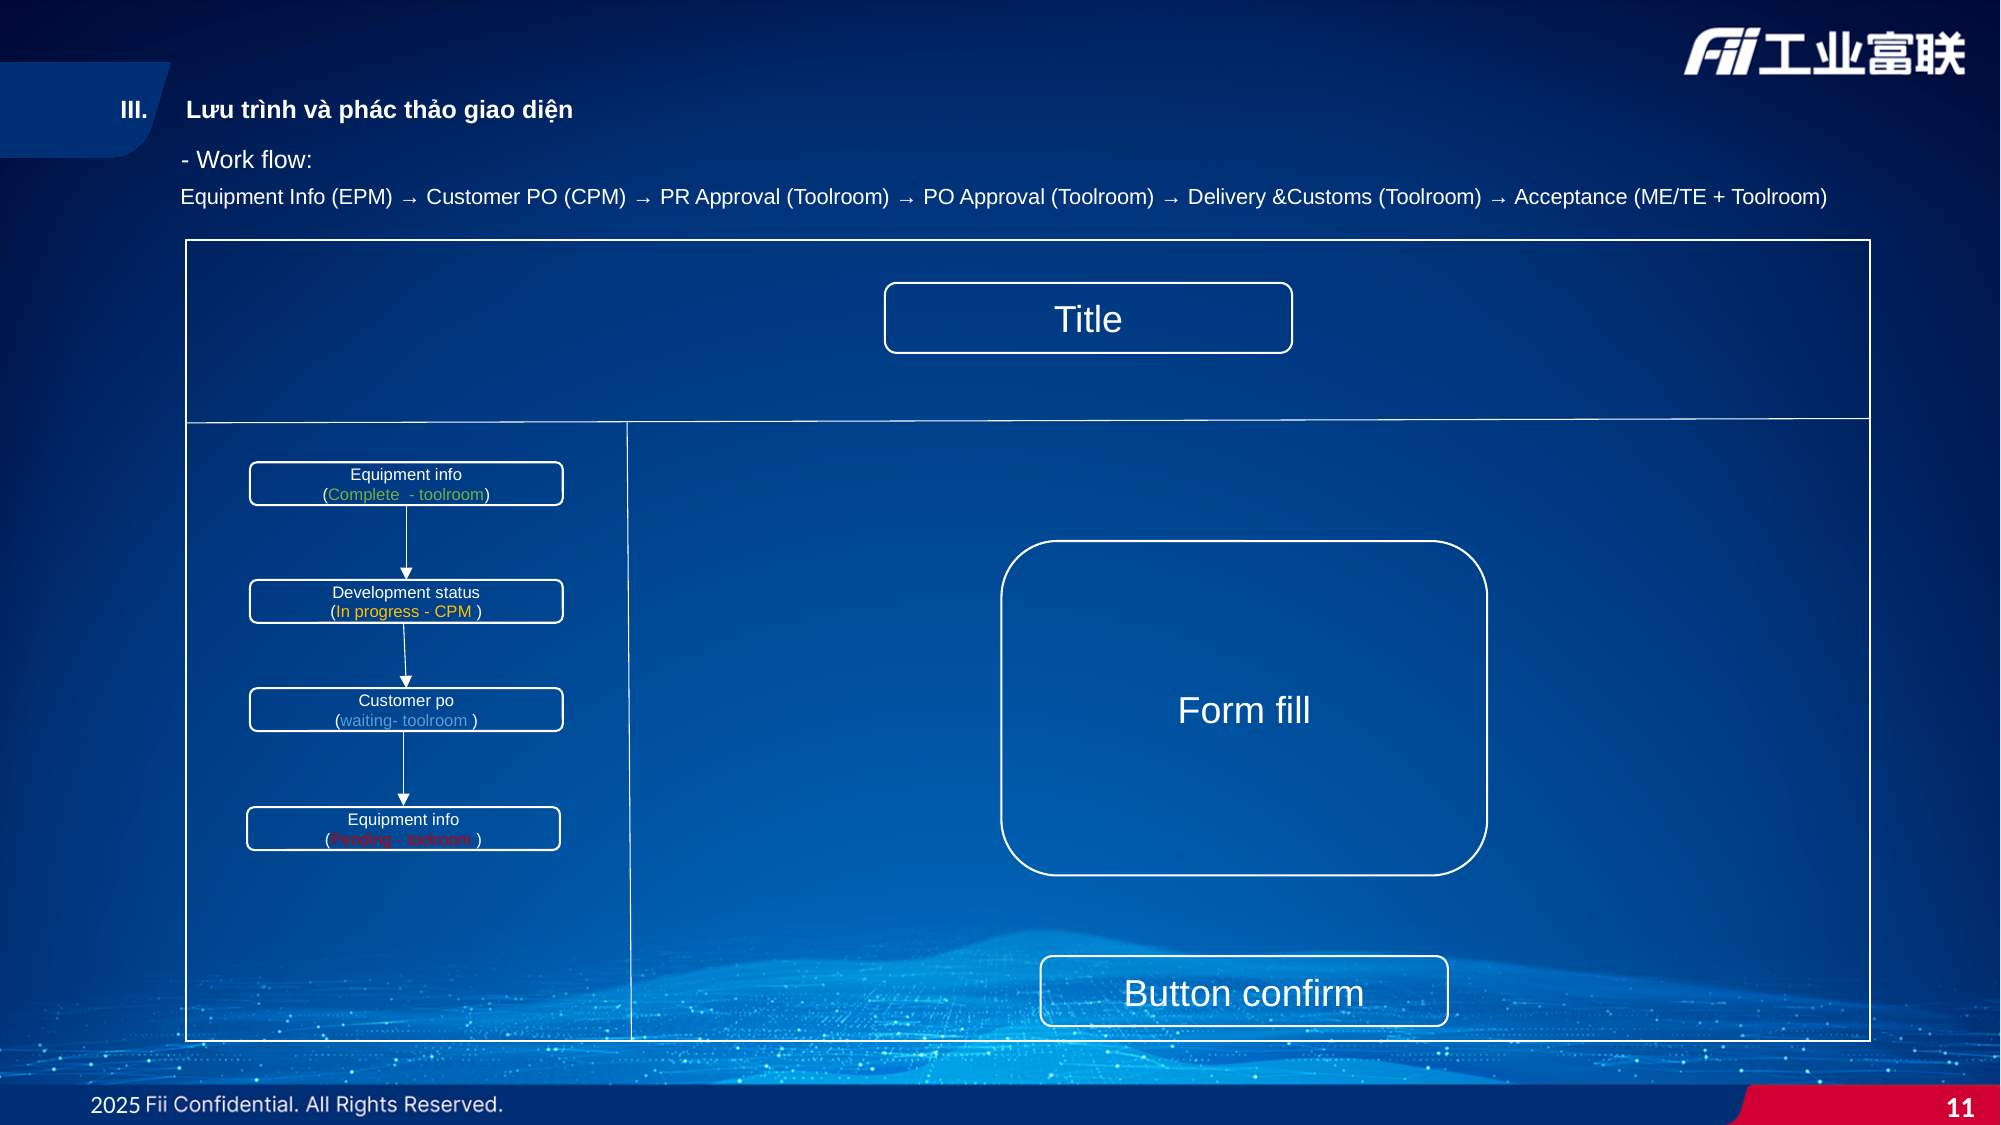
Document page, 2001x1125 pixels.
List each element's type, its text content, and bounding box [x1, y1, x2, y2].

text_box [632, 423, 1871, 1042]
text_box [627, 420, 632, 1042]
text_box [403, 622, 407, 689]
text_box Equipment info (Complete - toolroom) [248, 461, 564, 507]
text_box Form fill [1000, 539, 1489, 877]
text_box Equipment info (Pending - toolroom ) [246, 806, 561, 852]
text_box Equipment Info (EPM) → Customer PO (CPM) → PR Approval (Toolroom) → PO Approval (Toolroom) → Delivery &Customs (Toolroom) → Acceptance (ME/TE + Toolroom) [165, 175, 2000, 217]
text_box [185, 239, 1871, 418]
text_box Customer po (waiting- toolroom ) [248, 687, 564, 733]
text_box [185, 423, 627, 1042]
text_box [185, 418, 1871, 423]
text_box Title [883, 281, 1294, 354]
text_box - Work flow: [166, 135, 328, 181]
picture [0, 0, 2001, 1125]
text_box Development status (In progress - CPM ) [248, 578, 564, 624]
text_box Button confirm [1039, 955, 1449, 1028]
text_box Lưu trình và phác thảo giao diện [105, 85, 597, 131]
